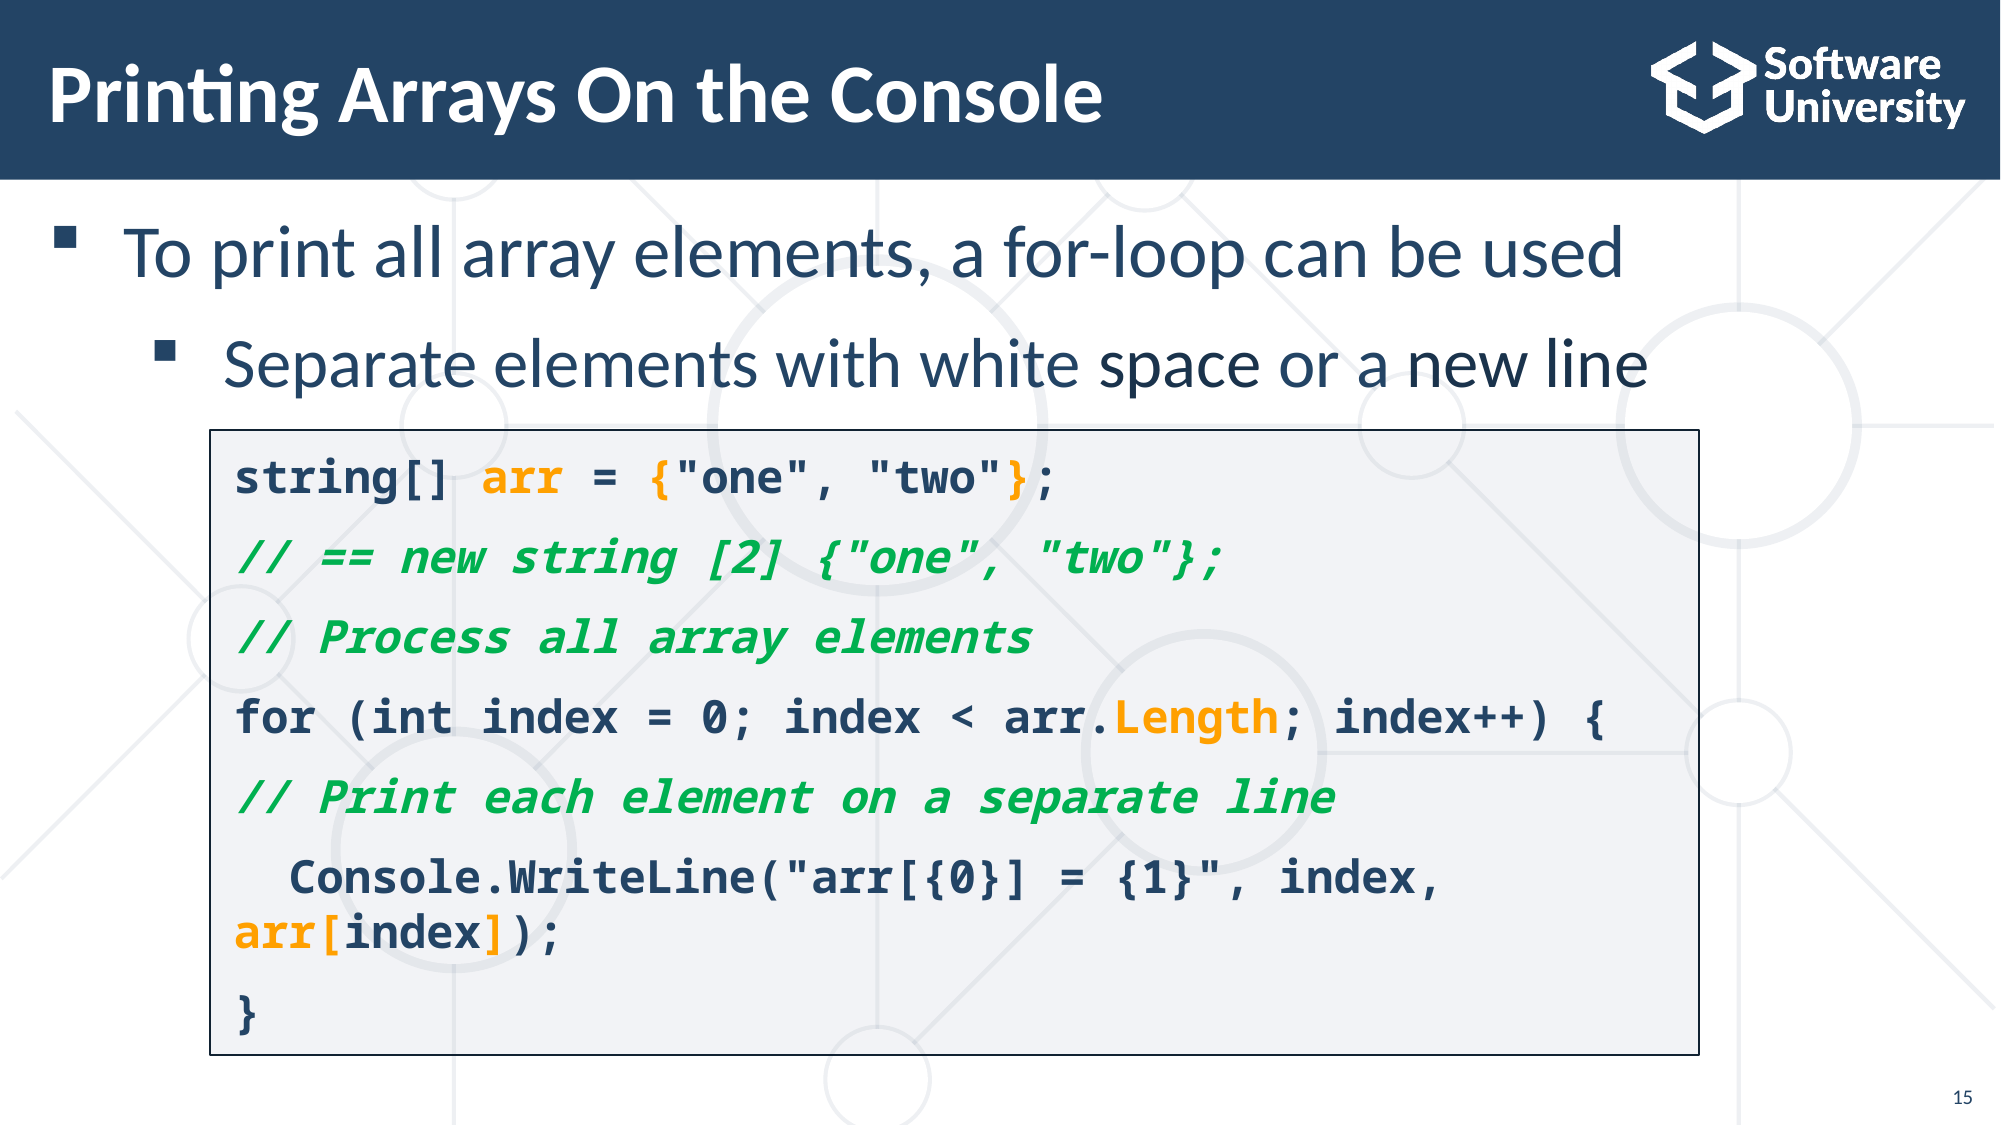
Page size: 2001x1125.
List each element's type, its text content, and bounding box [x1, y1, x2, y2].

list To print all array elements, a for-loop can be used Separate elements with white space or a new line [31, 196, 1969, 1109]
text_box string[] arr = {"one", "two"}; // == new string [2] {"one", "two"}; // Process all array elements for (int index = 0; index < arr.Length; index++) { // Print each element on a separate line Console.WriteLine("arr[{0}] = {1}", index, arr[index]); } [210, 429, 1700, 1056]
slide_number 15 [1927, 1067, 1989, 1117]
picture [1651, 41, 1966, 134]
title Printing Arrays On the Console [31, 16, 1625, 162]
